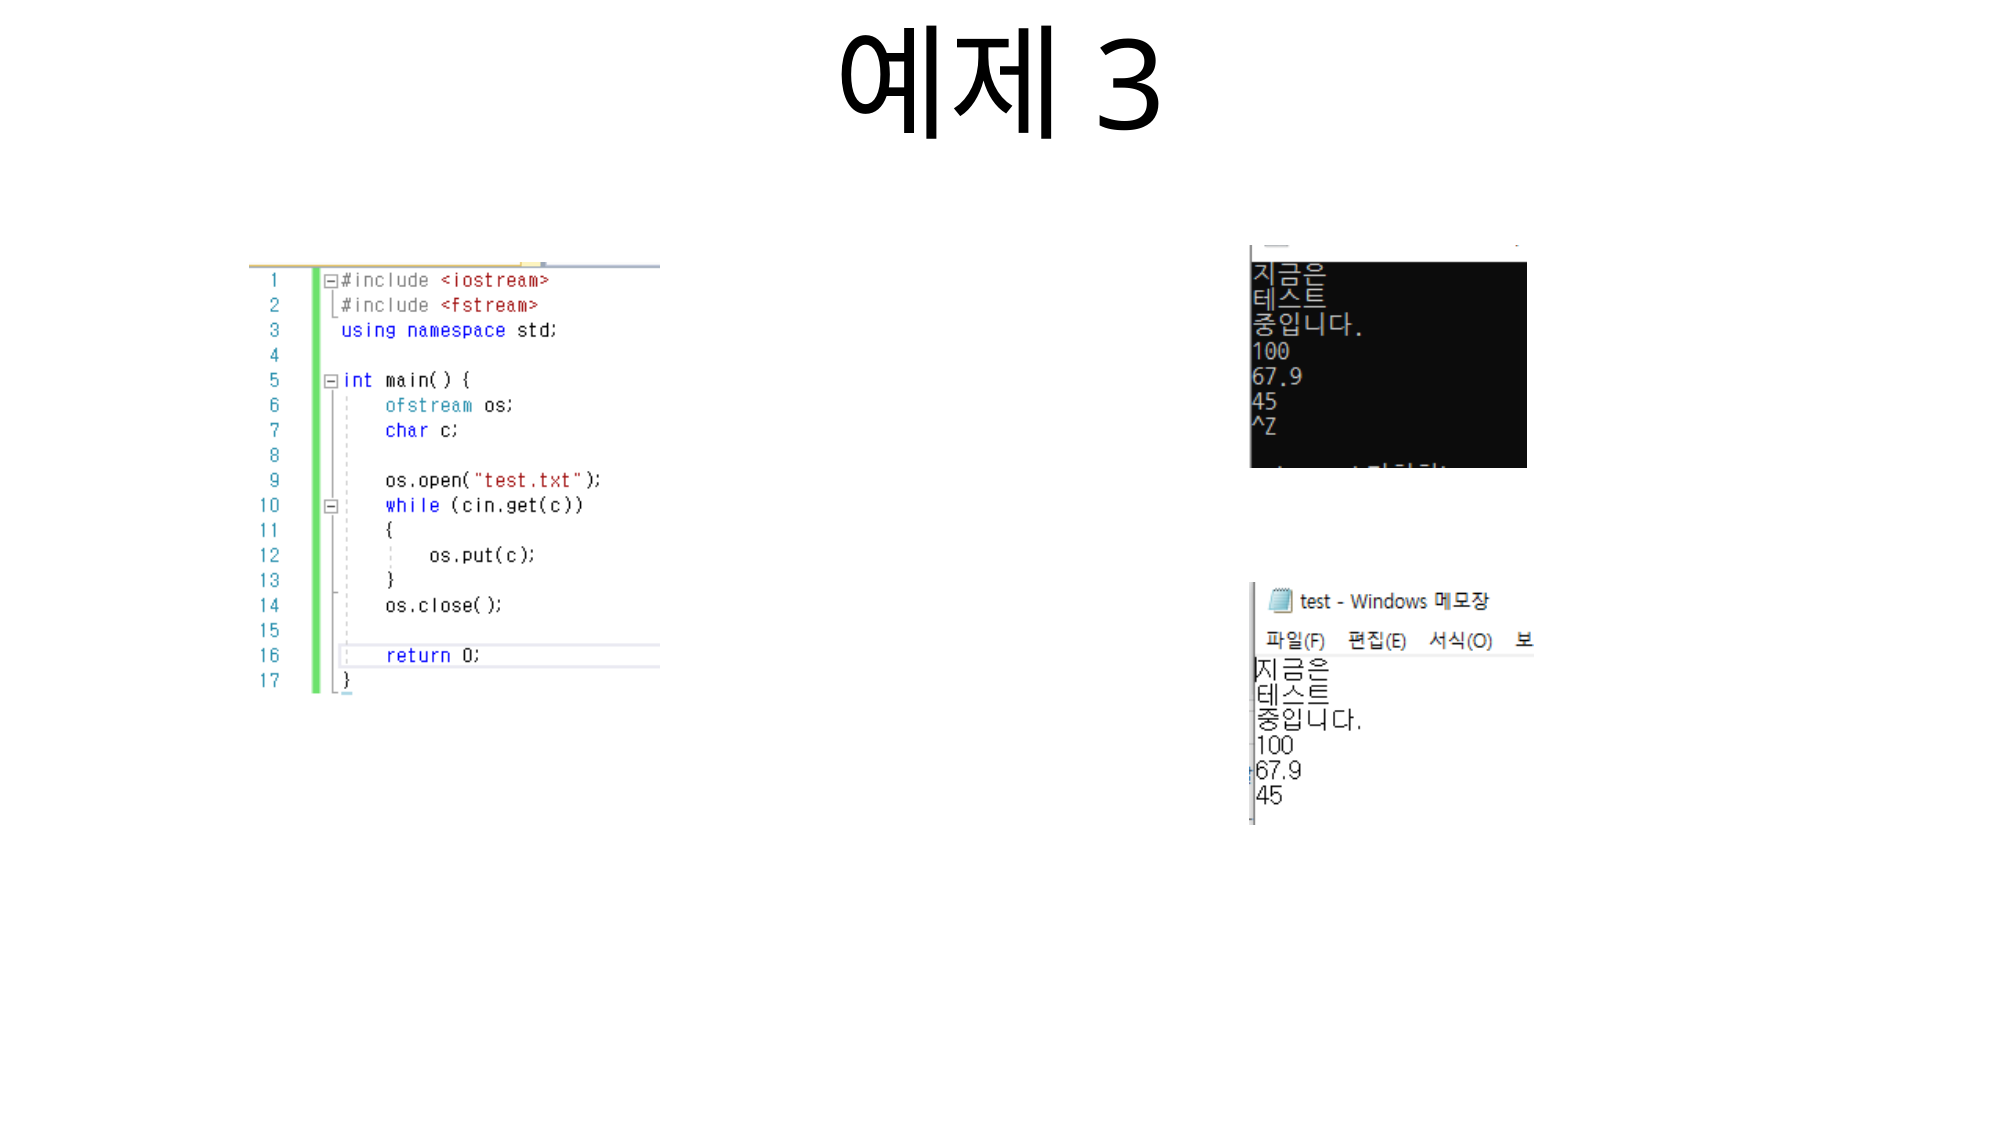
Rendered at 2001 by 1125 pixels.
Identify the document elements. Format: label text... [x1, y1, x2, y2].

picture [1249, 582, 1534, 825]
picture [249, 262, 660, 714]
title 예제3 [249, 0, 1750, 165]
picture [1249, 245, 1527, 468]
